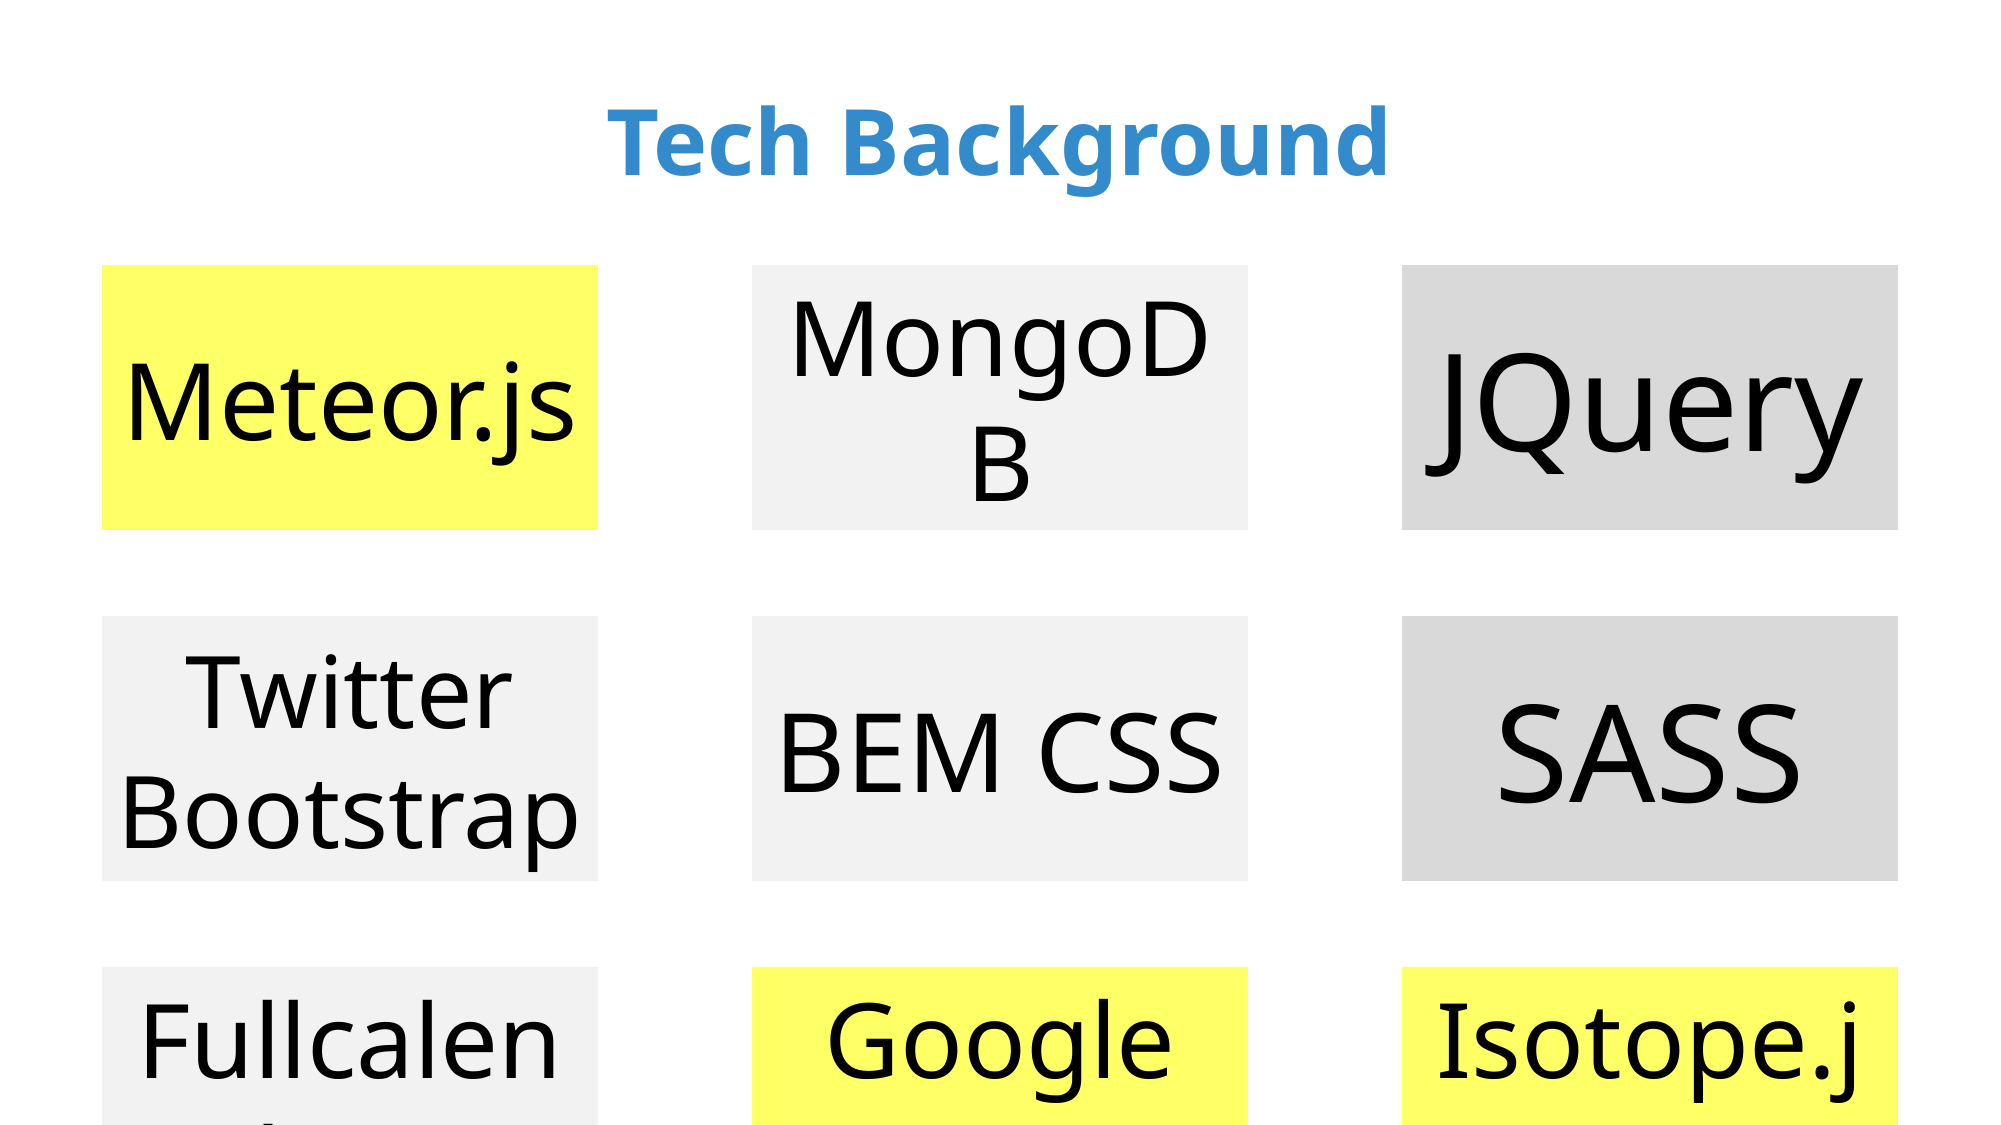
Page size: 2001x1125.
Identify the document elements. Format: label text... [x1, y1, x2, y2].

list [99, 262, 1901, 1006]
title Tech Background [99, 45, 1900, 233]
